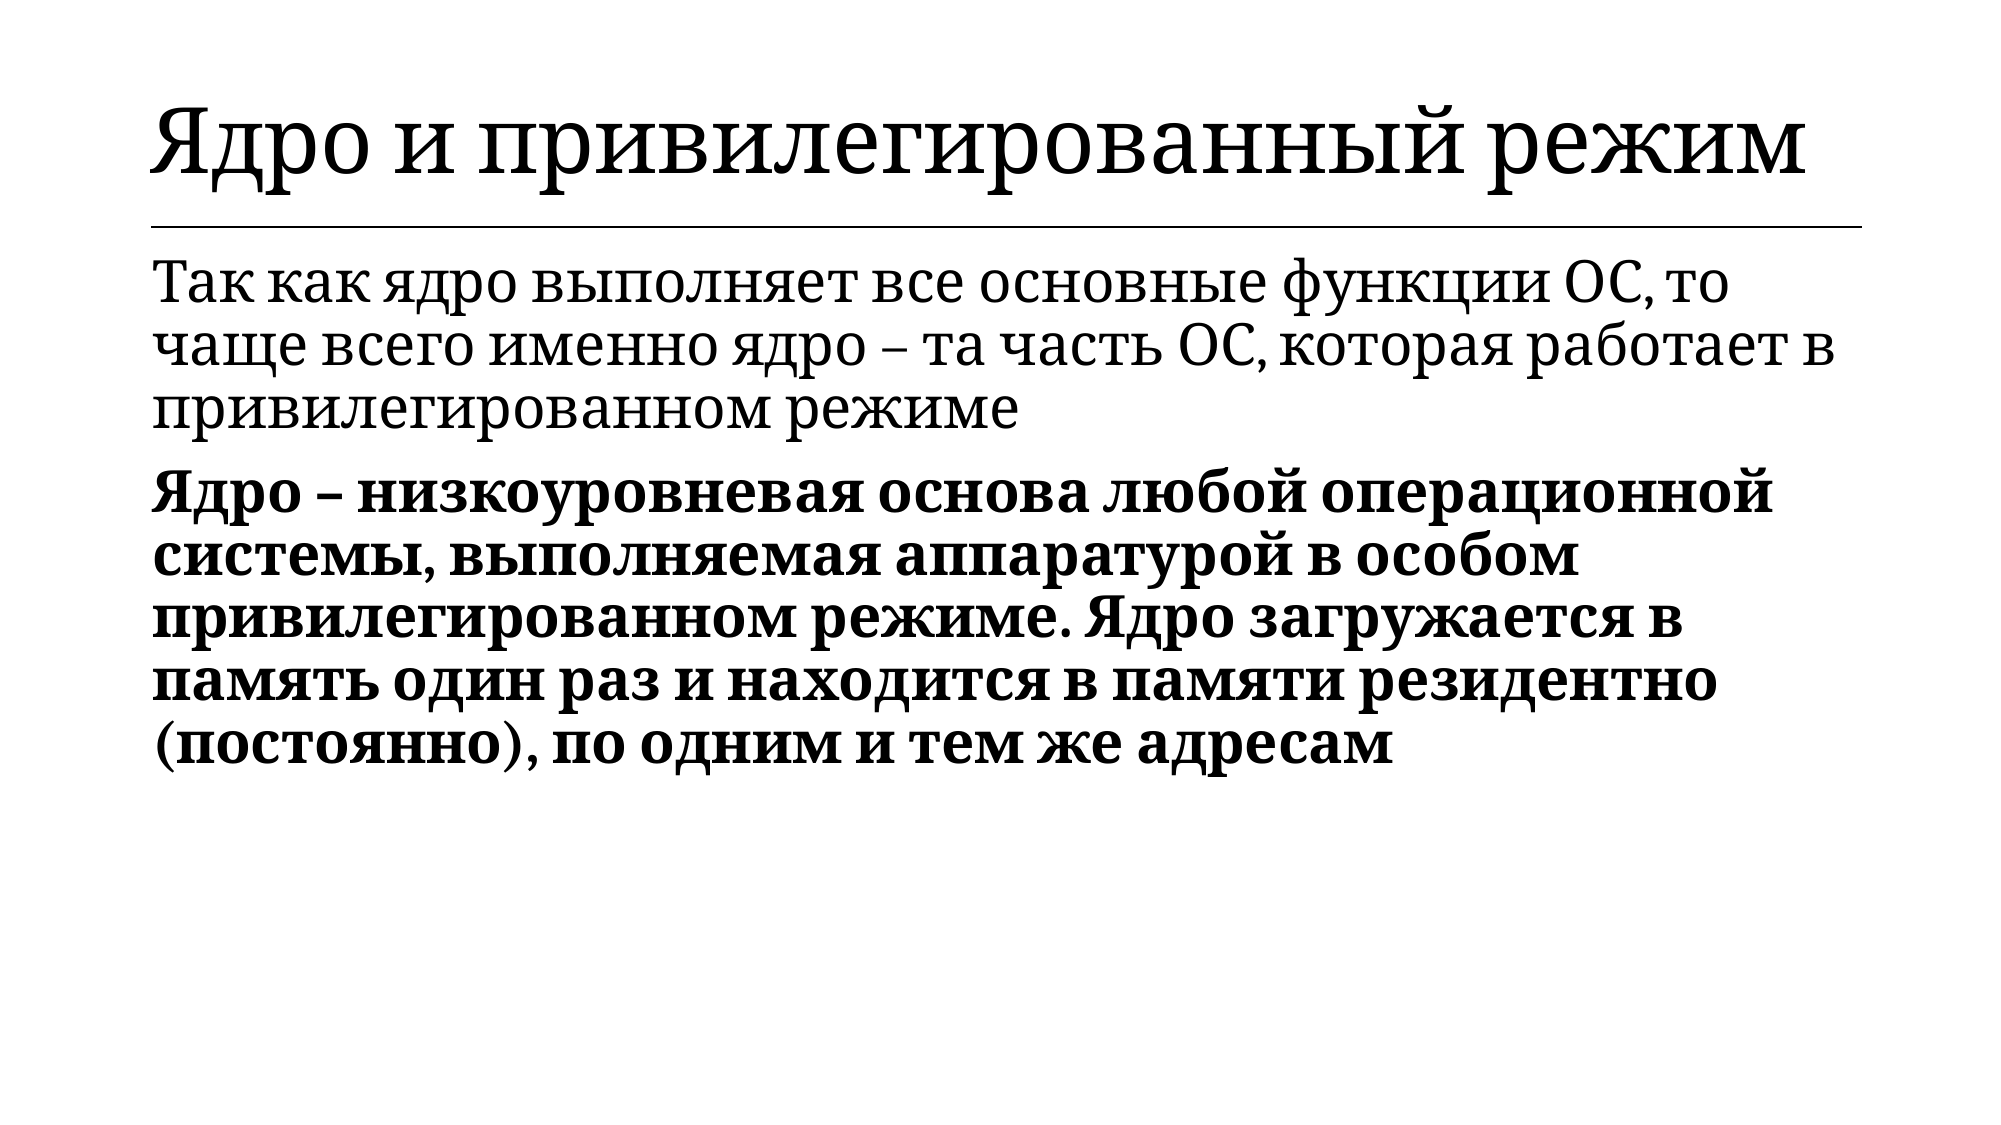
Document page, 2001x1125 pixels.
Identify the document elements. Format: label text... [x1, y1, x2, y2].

list Так как ядро выполняет все основные функции ОС, то чаще всего именно ядро – та часть ОС, которая работает в привилегированном режиме Ядро – низкоуровневая основа любой операционной системы, выполняемая аппаратурой в особом привилегированном режиме. Ядро загружается в память один раз и находится в памяти резидентно (постоянно), по одним и тем же адресам [137, 245, 1863, 1066]
table_header Ядро и привилегированный режим [151, 60, 1862, 226]
